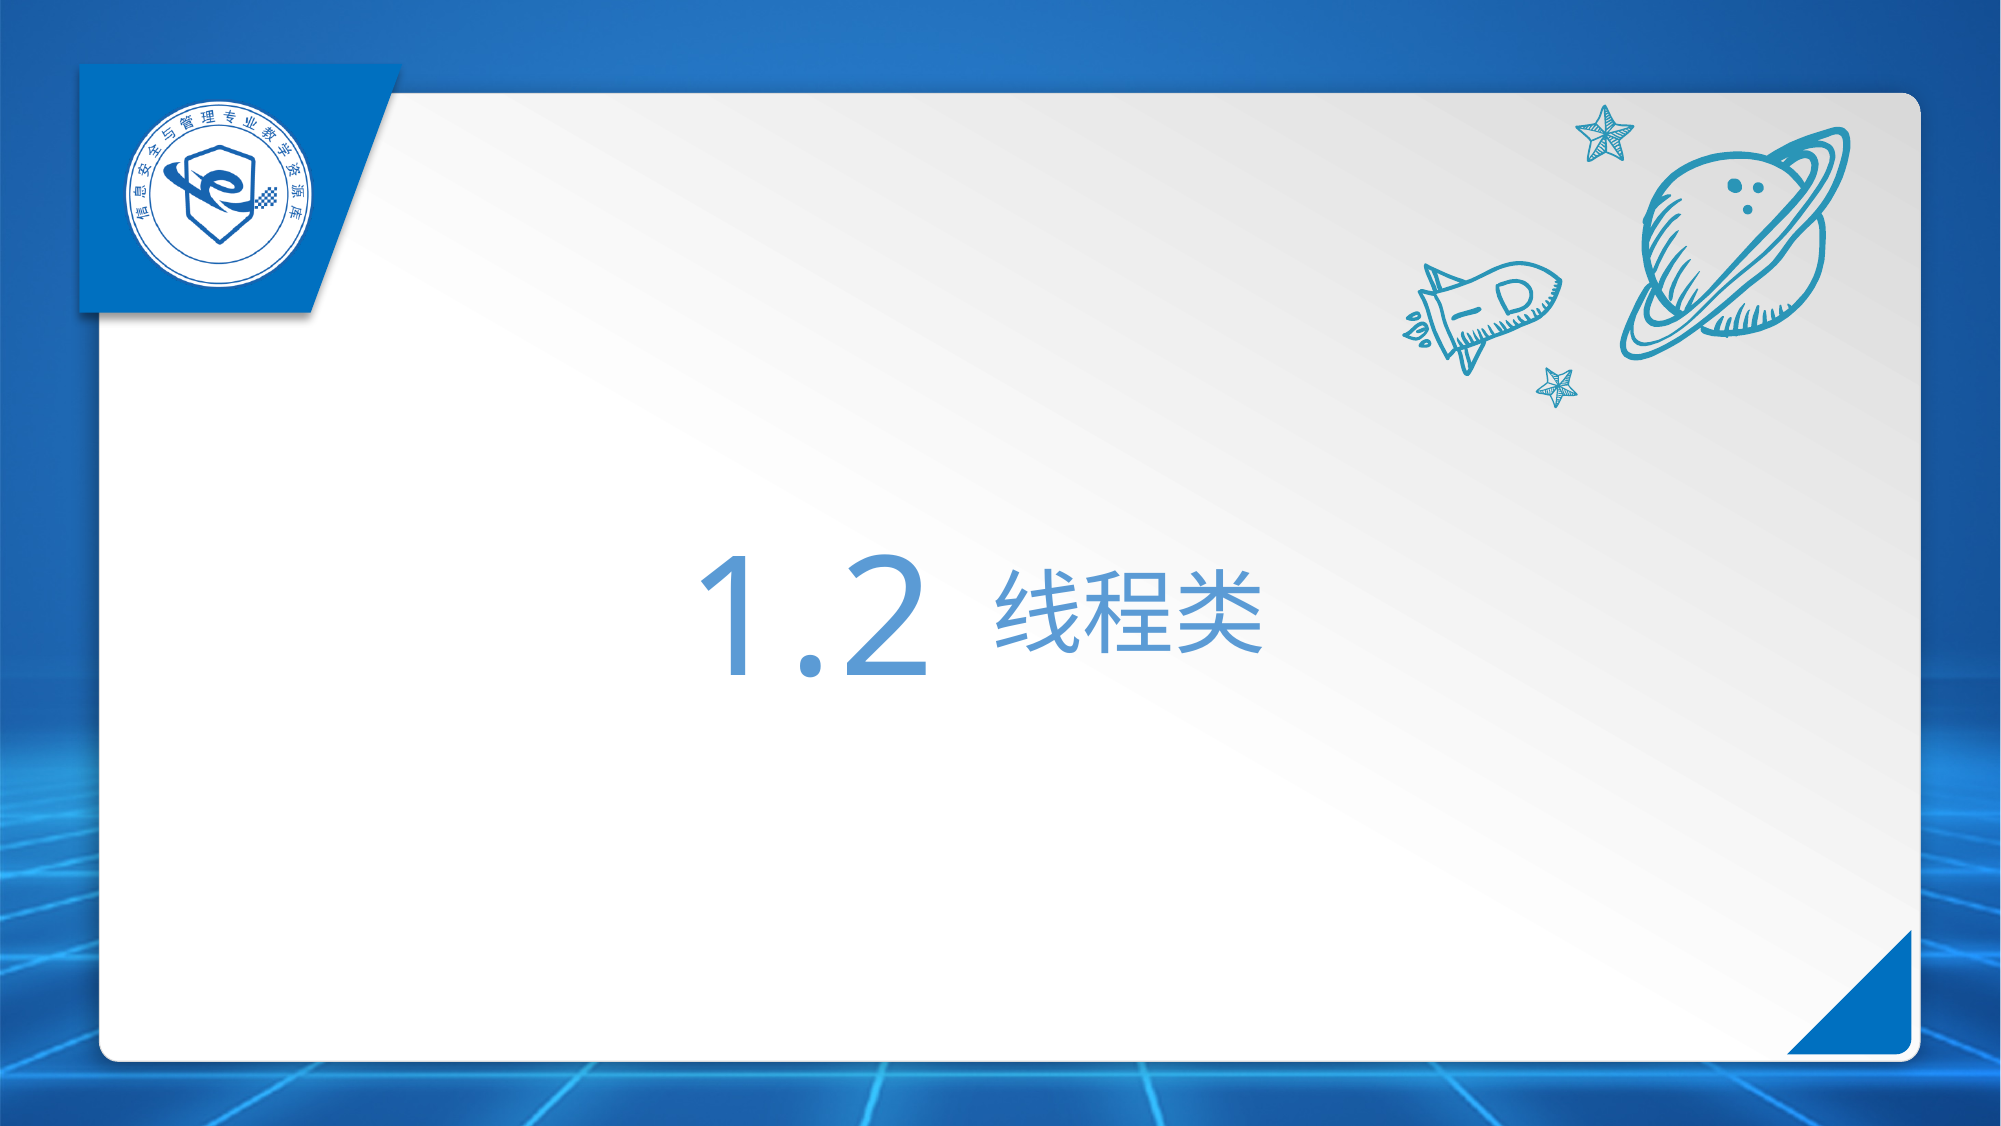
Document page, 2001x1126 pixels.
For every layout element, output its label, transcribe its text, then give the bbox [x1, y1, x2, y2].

text_box 线程类 [991, 554, 1965, 665]
text_box [1575, 104, 1635, 162]
text_box [1402, 261, 1563, 377]
text_box [1619, 126, 1851, 361]
text_box 1.2 [630, 501, 991, 716]
text_box [1535, 367, 1578, 409]
picture [0, 0, 2001, 1126]
